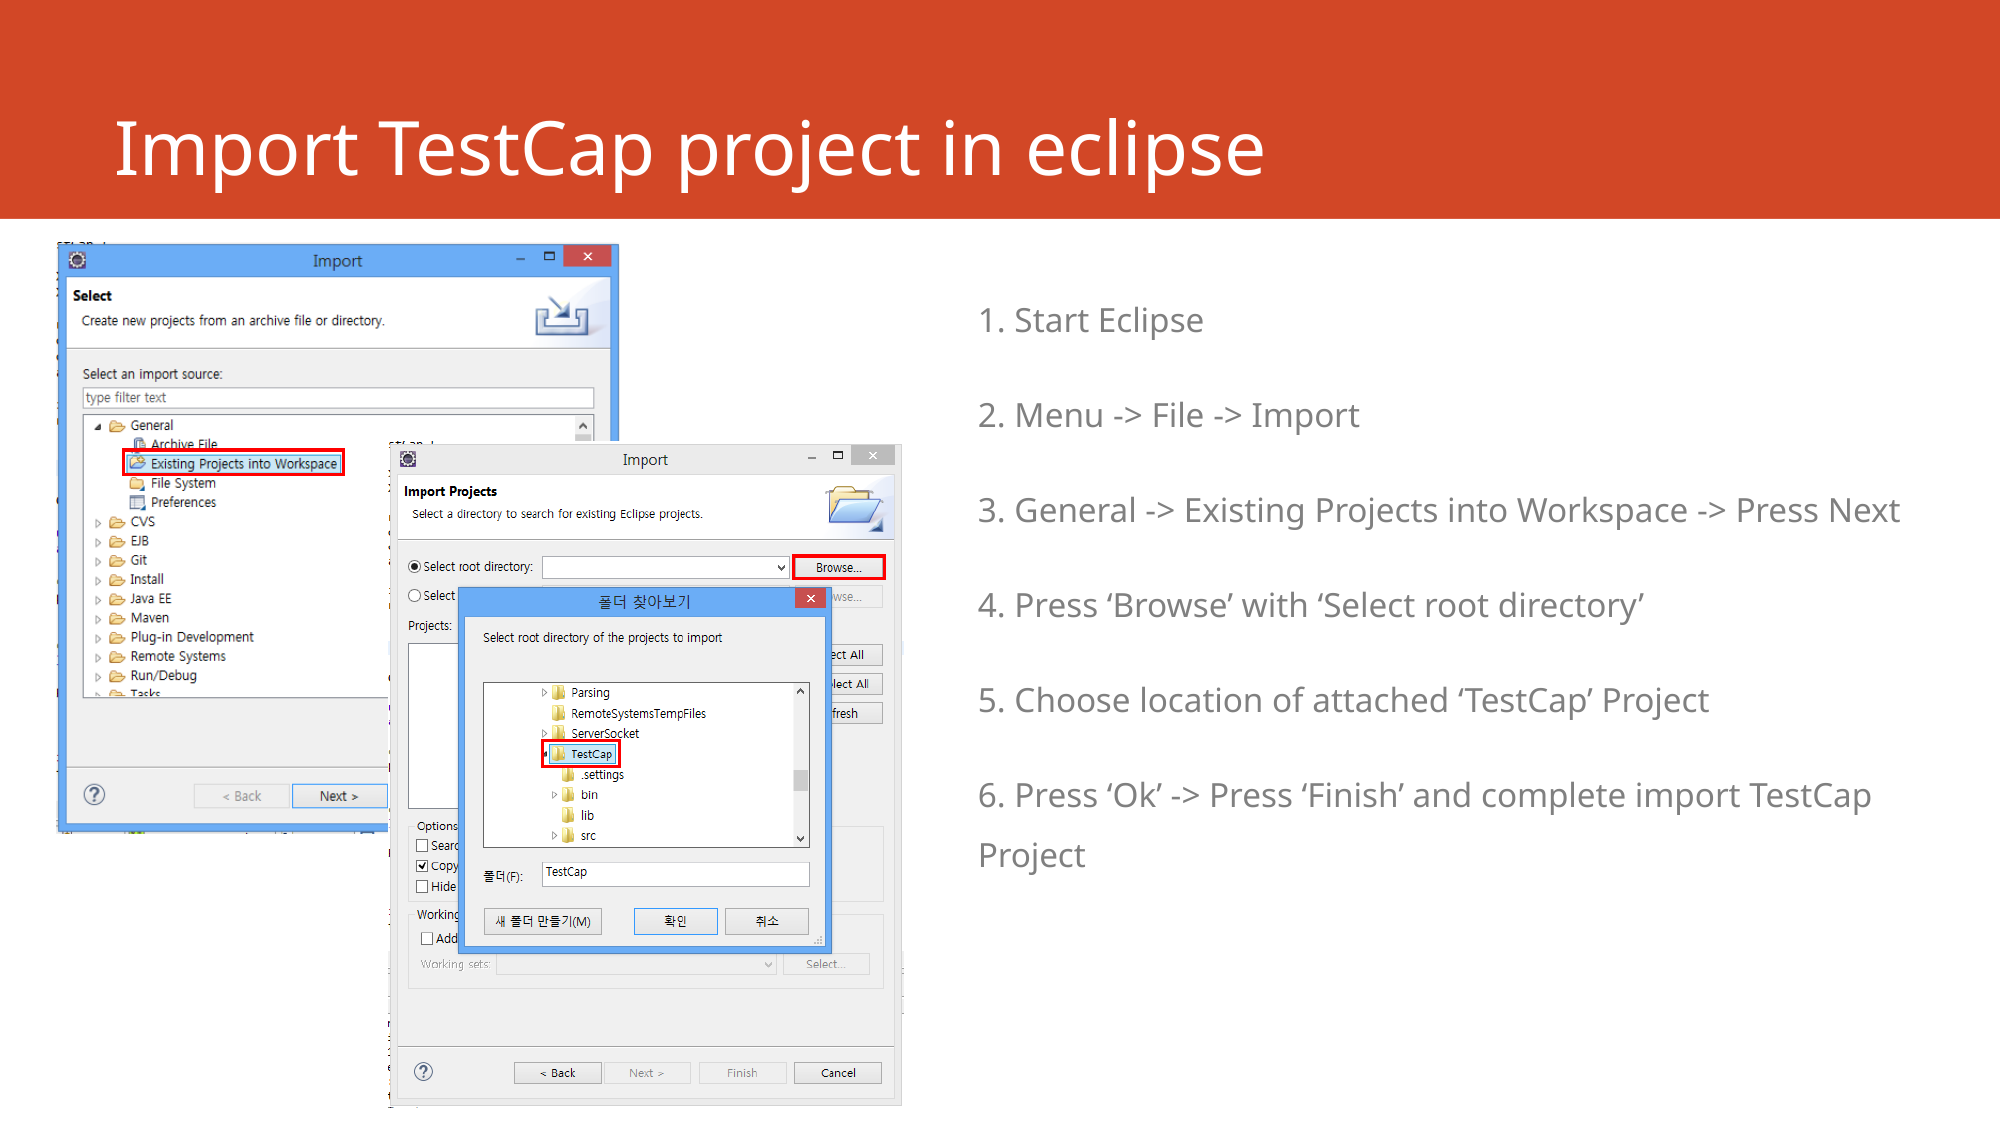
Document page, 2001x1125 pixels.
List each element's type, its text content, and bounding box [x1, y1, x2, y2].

picture [55, 242, 904, 1108]
list 1. Start Eclipse 2. Menu -> File -> Import 3. General -> Existing Projects into Workspace -> Press Next 4. Press ‘Browse’ with ‘Select root directory’ 5. Choose location of attached ‘TestCap’ Project 6. Press ‘Ok’ -> Press ‘Finish’ and complete import TestCap Project [962, 272, 1940, 940]
title Import TestCap project in eclipse [99, 0, 1863, 199]
